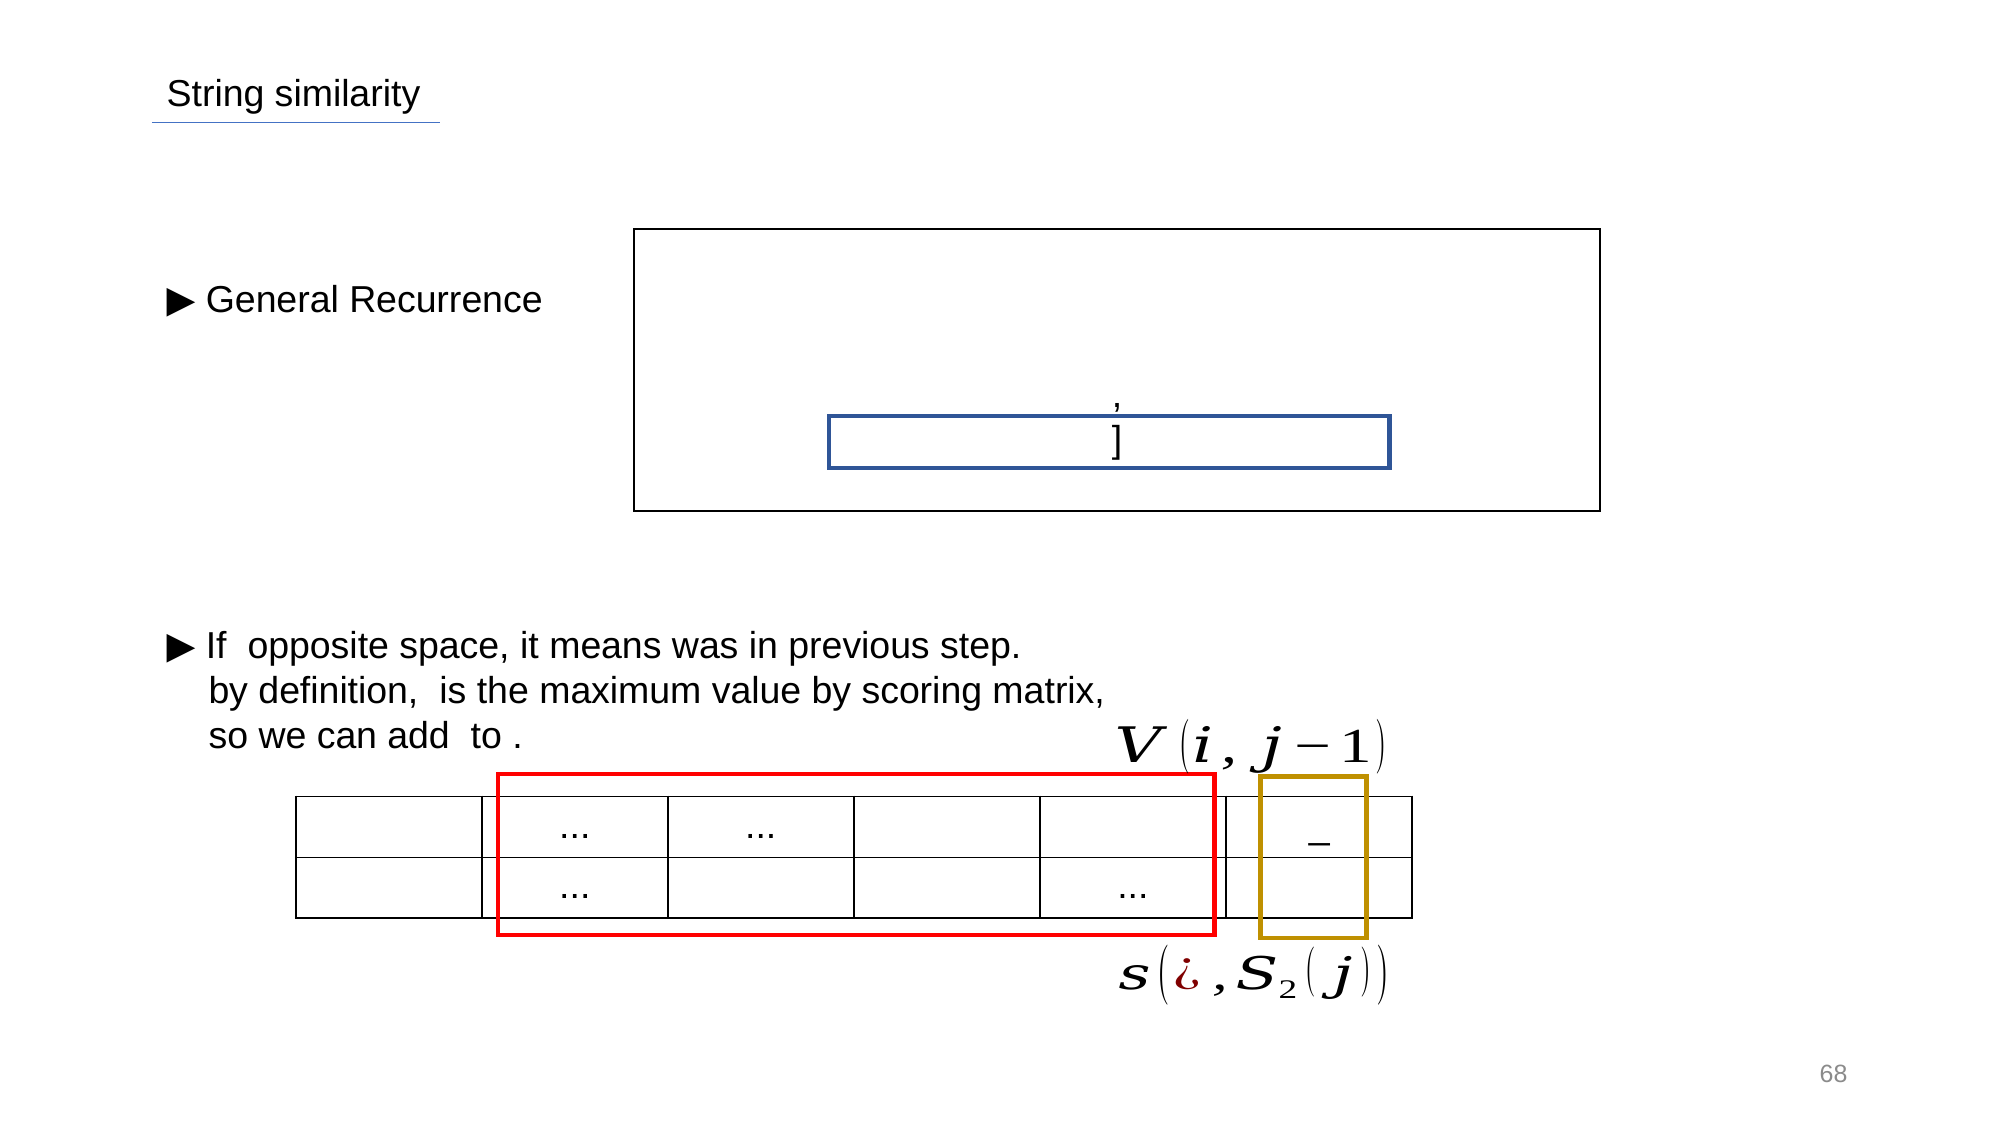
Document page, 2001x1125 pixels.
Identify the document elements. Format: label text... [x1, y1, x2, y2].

text_box [1259, 775, 1368, 939]
text_box [828, 415, 1391, 469]
text_box String similarity [151, 61, 1253, 122]
text_box [497, 773, 1216, 936]
text_box ▶ General Recurrence [151, 267, 633, 373]
slide_number 68 [1412, 1042, 1863, 1103]
